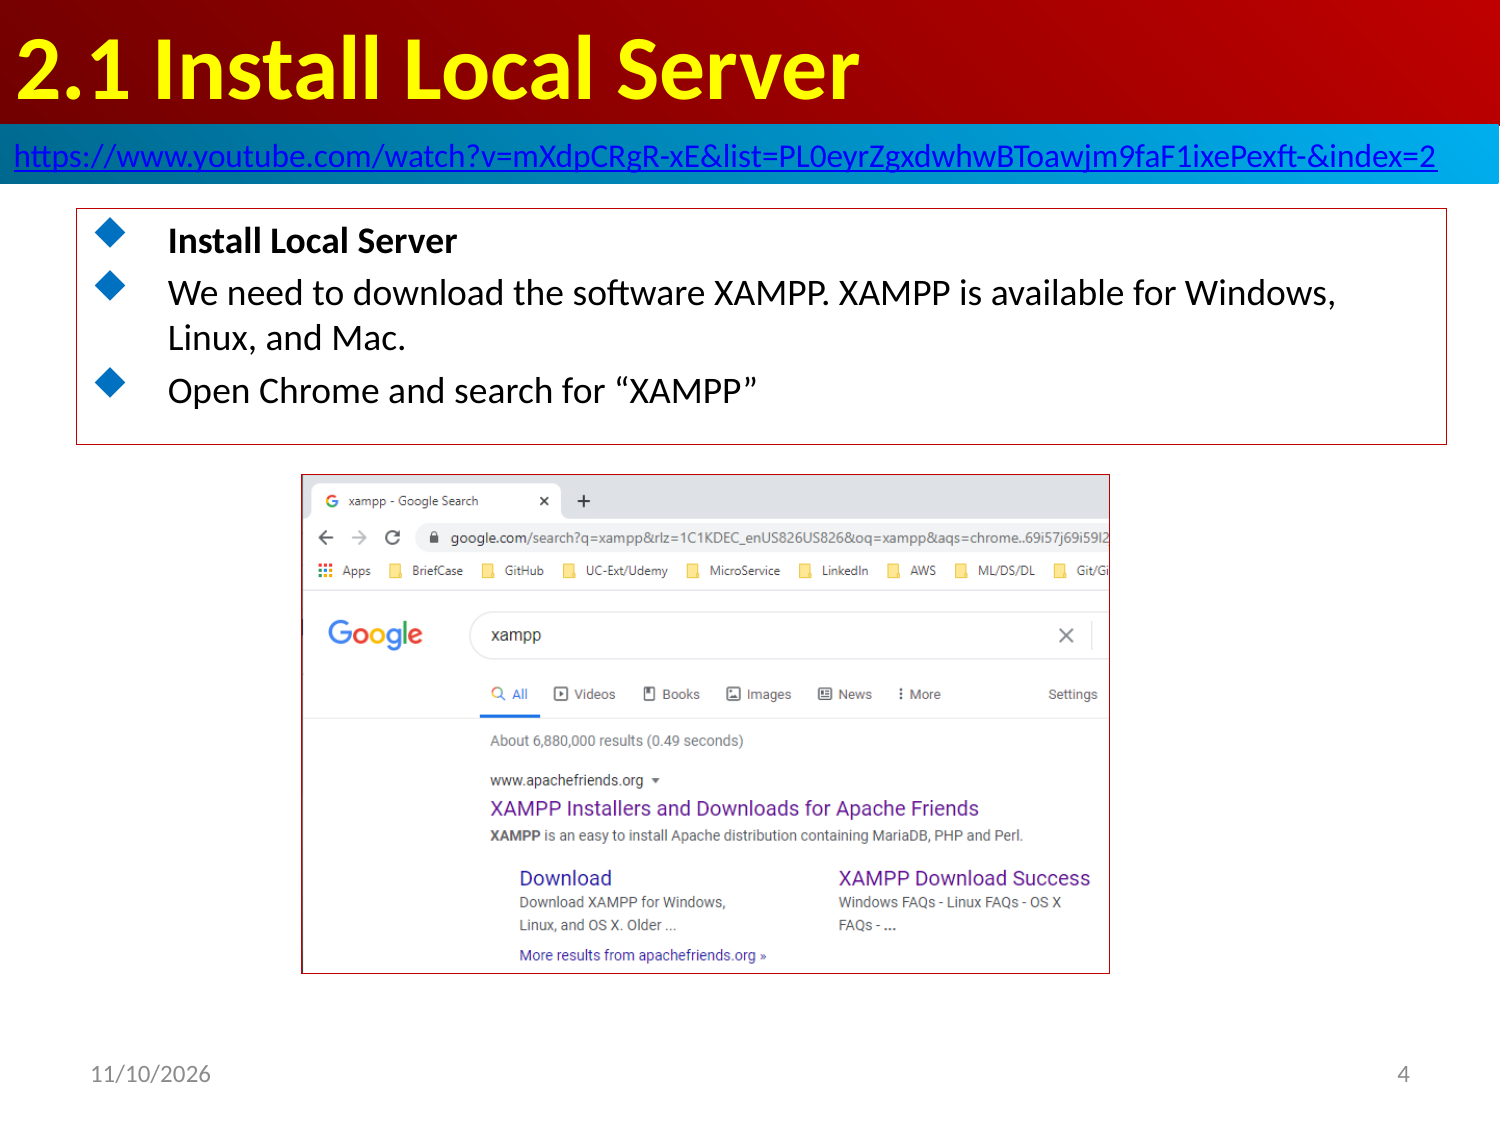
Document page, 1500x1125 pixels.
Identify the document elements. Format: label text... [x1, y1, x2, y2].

text_box https://www.youtube.com/watch?v=mXdpCRgR-xE&list=PL0eyrZgxdwhwBToawjm9faF1ixePexft-&index=2 [0, 124, 1499, 184]
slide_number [75, 1042, 425, 1103]
slide_number 4 [1074, 1042, 1425, 1103]
subtitle Install Local Server We need to download the software XAMPP. XAMPP is available for Windows, Linux, and Mac. Open Chrome and search for “XAMPP” [76, 208, 1447, 445]
title 2.1 Install Local Server [0, 0, 1500, 126]
picture [300, 474, 1110, 974]
